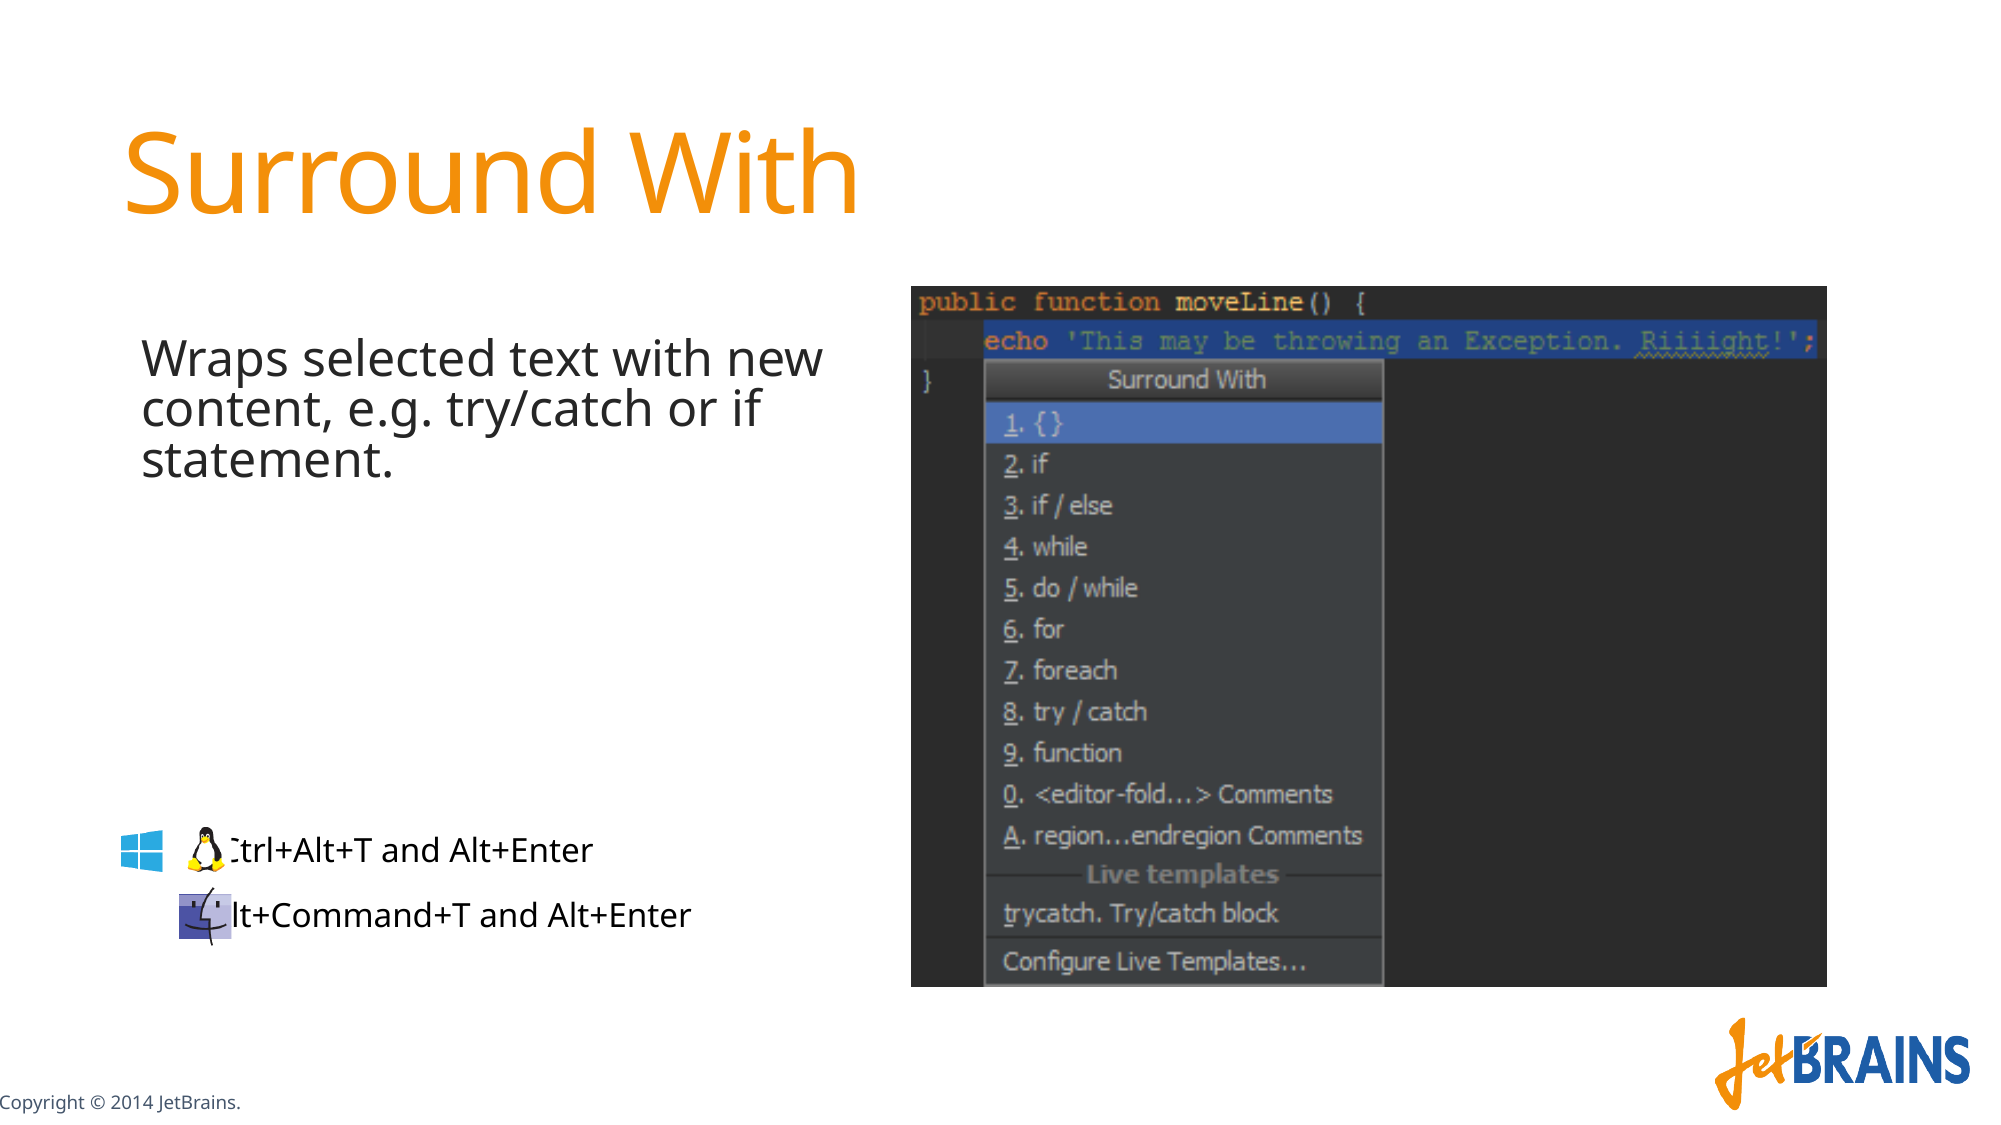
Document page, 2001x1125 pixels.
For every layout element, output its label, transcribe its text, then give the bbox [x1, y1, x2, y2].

picture [120, 818, 232, 946]
picture [1715, 1014, 1972, 1113]
list Wraps selected text with new content, e.g. try/catch or if statement. [111, 327, 876, 946]
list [910, 286, 1827, 988]
text_box Alt+Command+T and Alt+Enter [232, 887, 708, 942]
text_box Ctrl+Alt+T and Alt+Enter [232, 821, 609, 877]
title Surround With [107, 55, 1875, 304]
